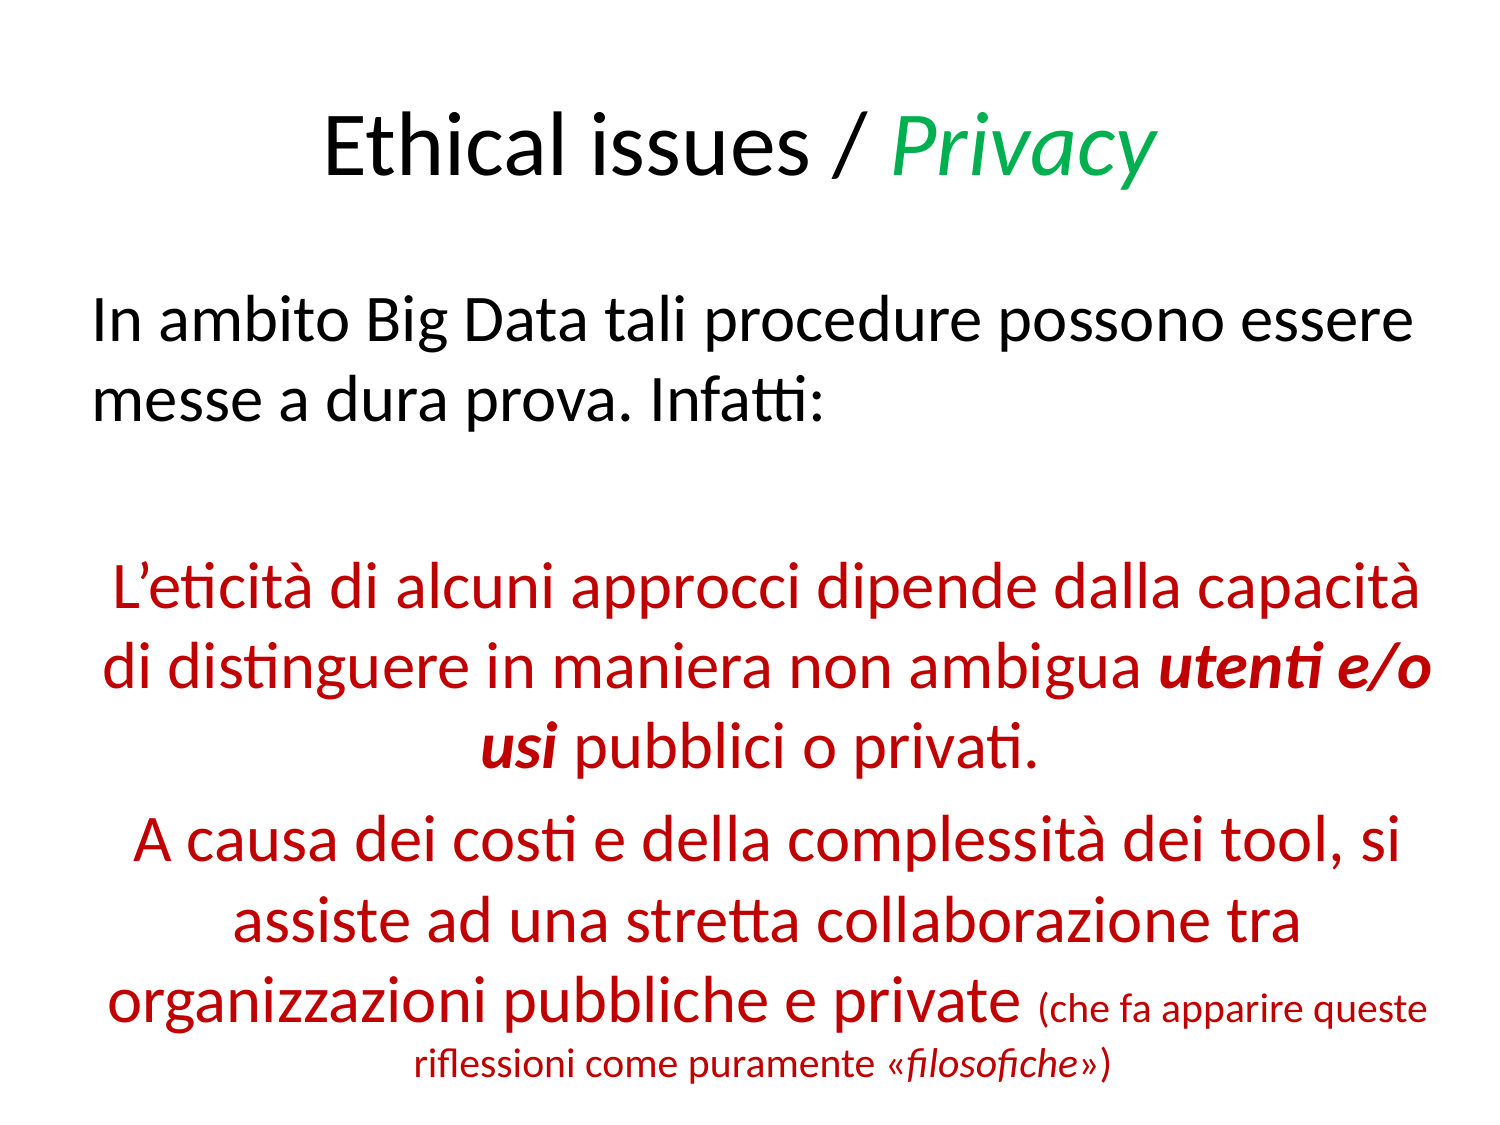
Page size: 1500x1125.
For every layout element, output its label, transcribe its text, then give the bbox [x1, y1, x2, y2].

title Ethical issues / Privacy [75, 45, 1425, 233]
list In ambito Big Data tali procedure possono essere messe a dura prova. Infatti: L’eticità di alcuni approcci dipende dalla capacità di distinguere in maniera non ambigua utenti e/o usi pubblici o privati. A causa dei costi e della complessità dei tool, si assiste ad una stretta collaborazione tra organizzazioni pubbliche e private (che fa apparire queste riflessioni come puramente «filosofiche») [76, 267, 1459, 1125]
